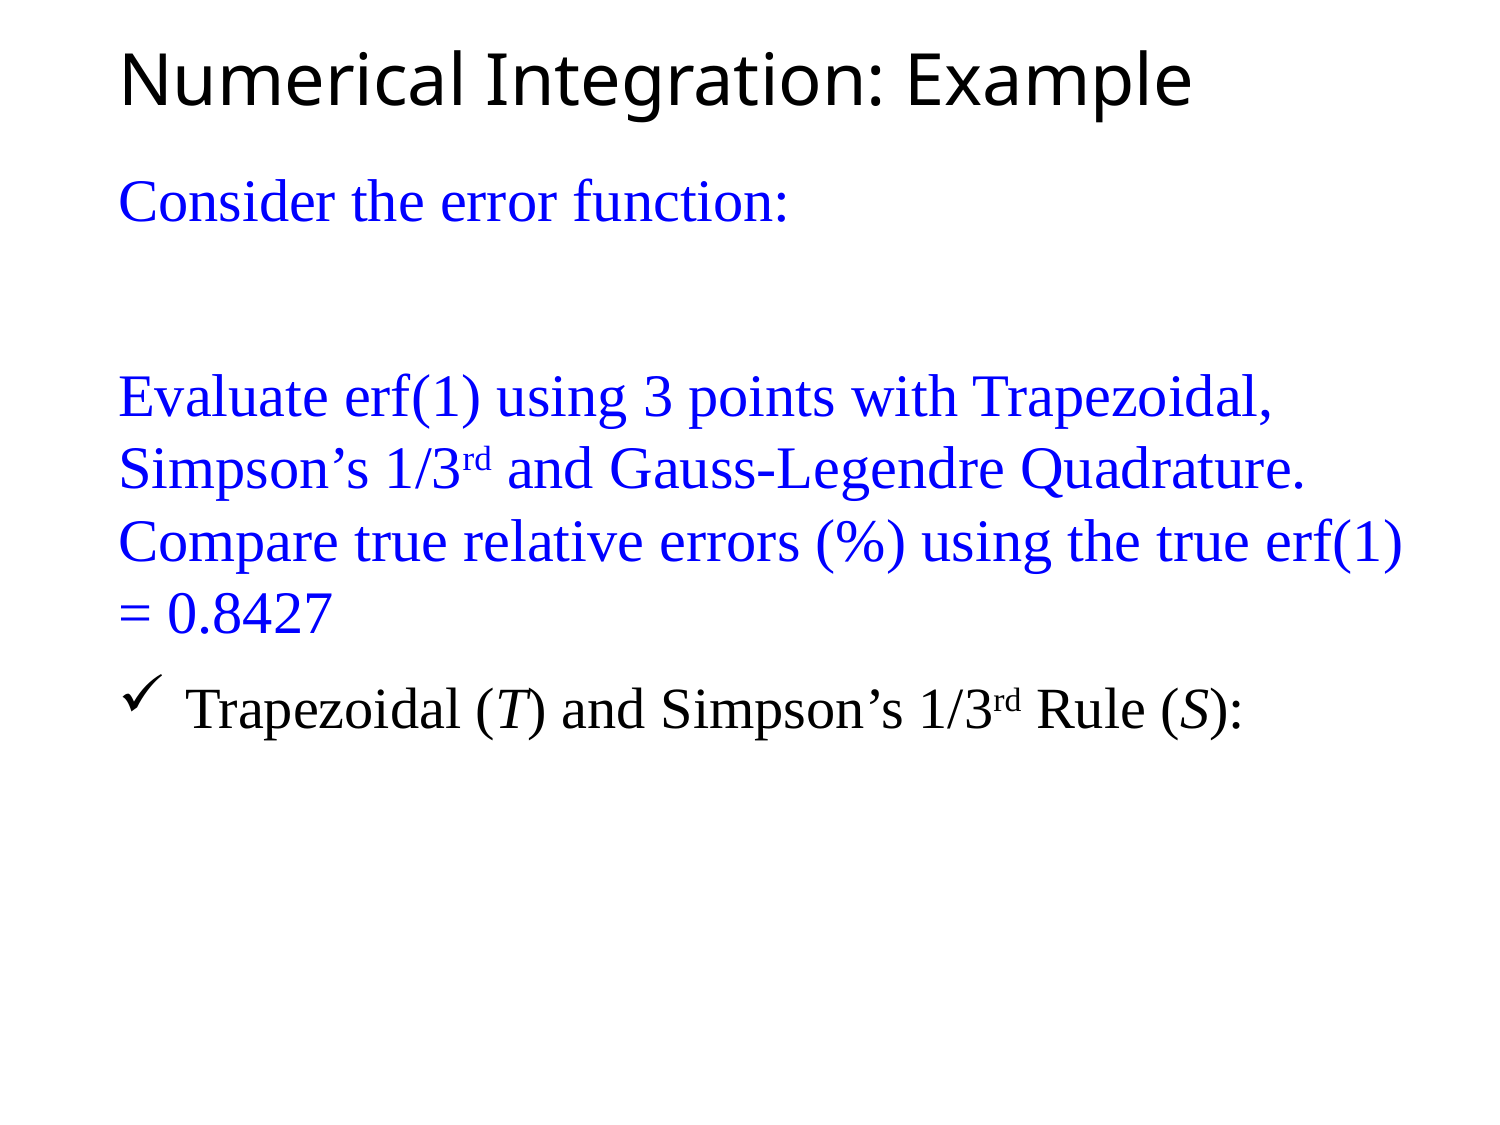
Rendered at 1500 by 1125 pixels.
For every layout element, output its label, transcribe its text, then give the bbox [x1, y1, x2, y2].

title Numerical Integration: Example [103, 35, 1403, 129]
